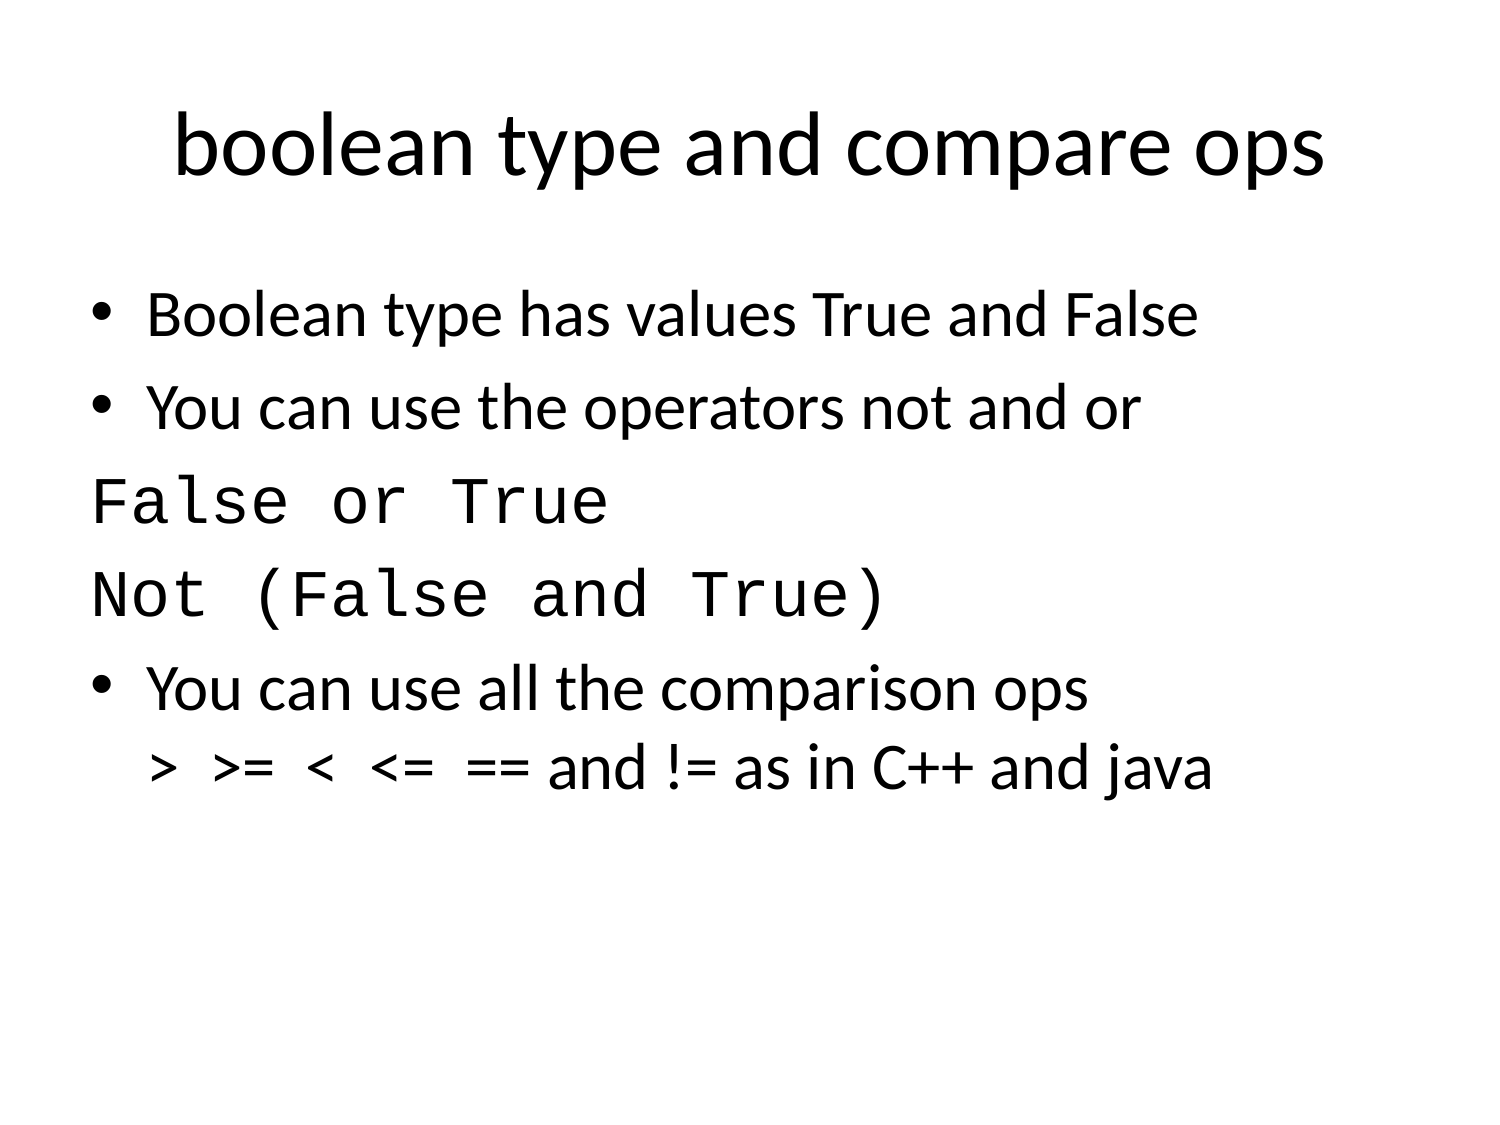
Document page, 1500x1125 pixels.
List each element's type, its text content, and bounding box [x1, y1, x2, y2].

title boolean type and compare ops [75, 45, 1425, 233]
list Boolean type has values True and False You can use the operators not and or False or True Not (False and True) You can use all the comparison ops > >= < <= == and != as in C++ and java [75, 262, 1425, 1005]
